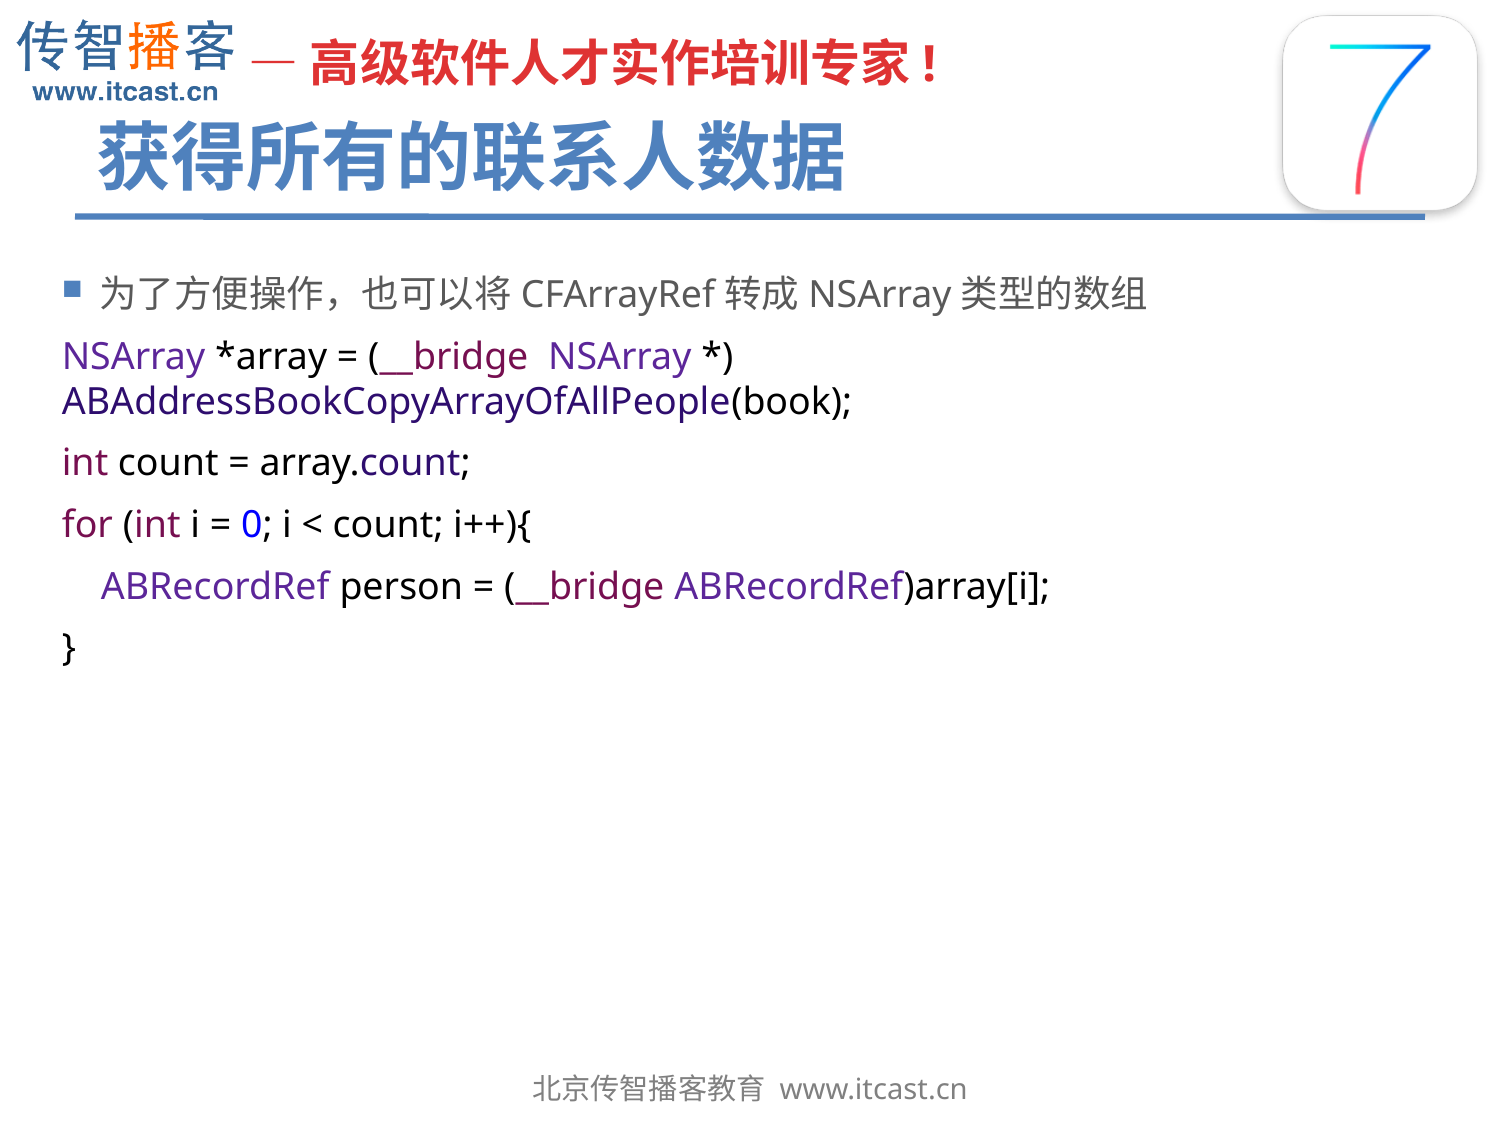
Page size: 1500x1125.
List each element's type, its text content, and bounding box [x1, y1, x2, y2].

picture [1163, 0, 1500, 263]
picture [16, 19, 234, 101]
list 为了方便操作，也可以将CFArrayRef转成NSArray类型的数组 NSArray *array = (__bridge NSArray *) ABAddressBookCopyArrayOfAllPeople(book); int count = array.count; for (int i = 0; i < count; i++){ ABRecordRef person = (__bridge ABRecordRef)array[i]; } [46, 262, 1459, 1005]
title 获得所有的联系人数据 [81, 102, 1416, 238]
